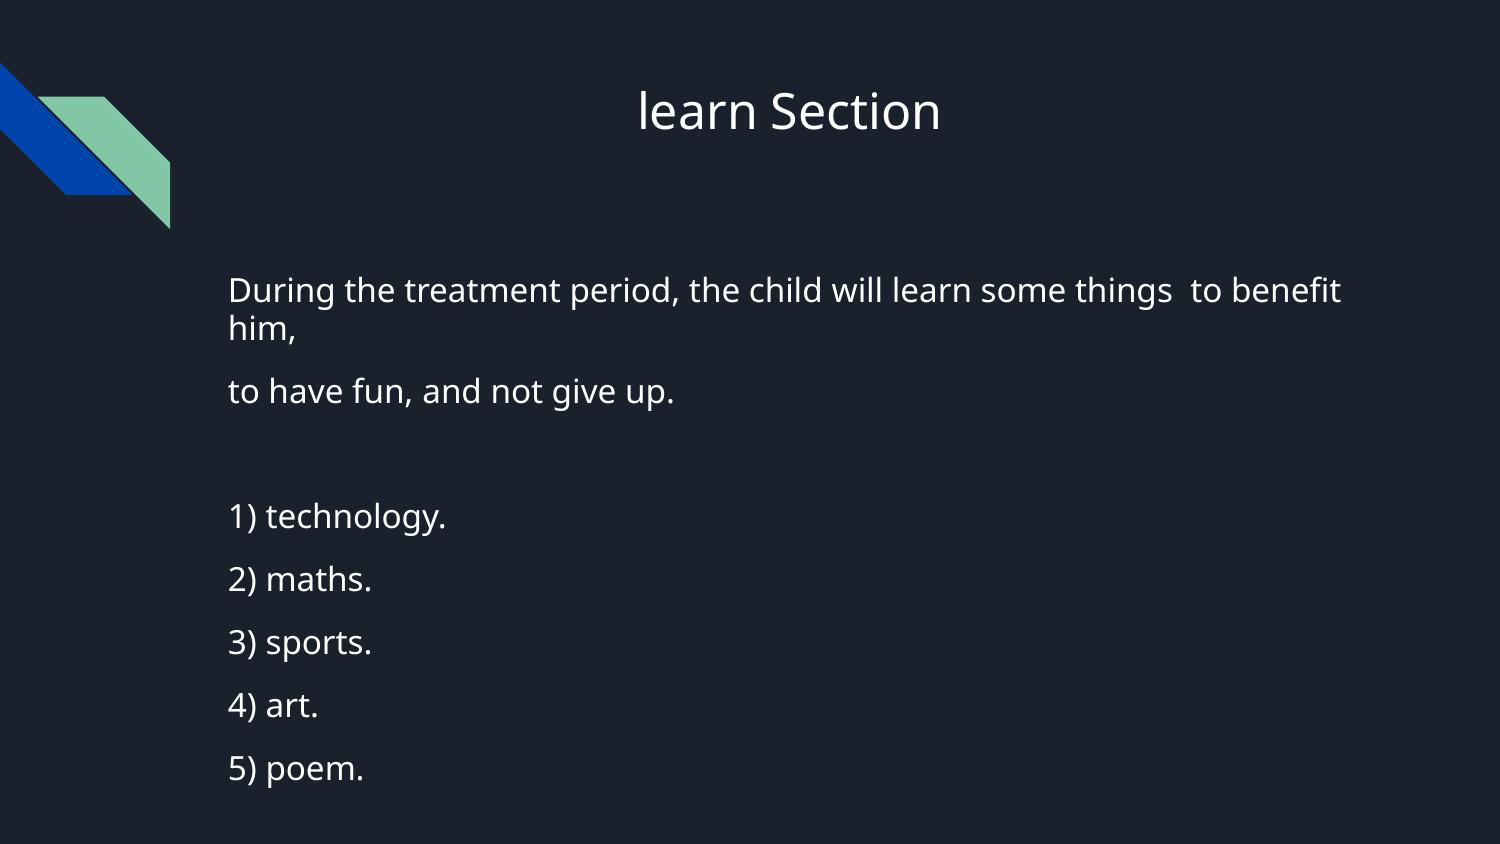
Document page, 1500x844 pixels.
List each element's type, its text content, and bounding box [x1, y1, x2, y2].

title learn Section [212, 64, 1368, 215]
list During the treatment period, the child will learn some things to benefit him, to have fun, and not give up. 1) technology. 2) maths. 3) sports. 4) art. 5) poem. [212, 257, 1368, 813]
